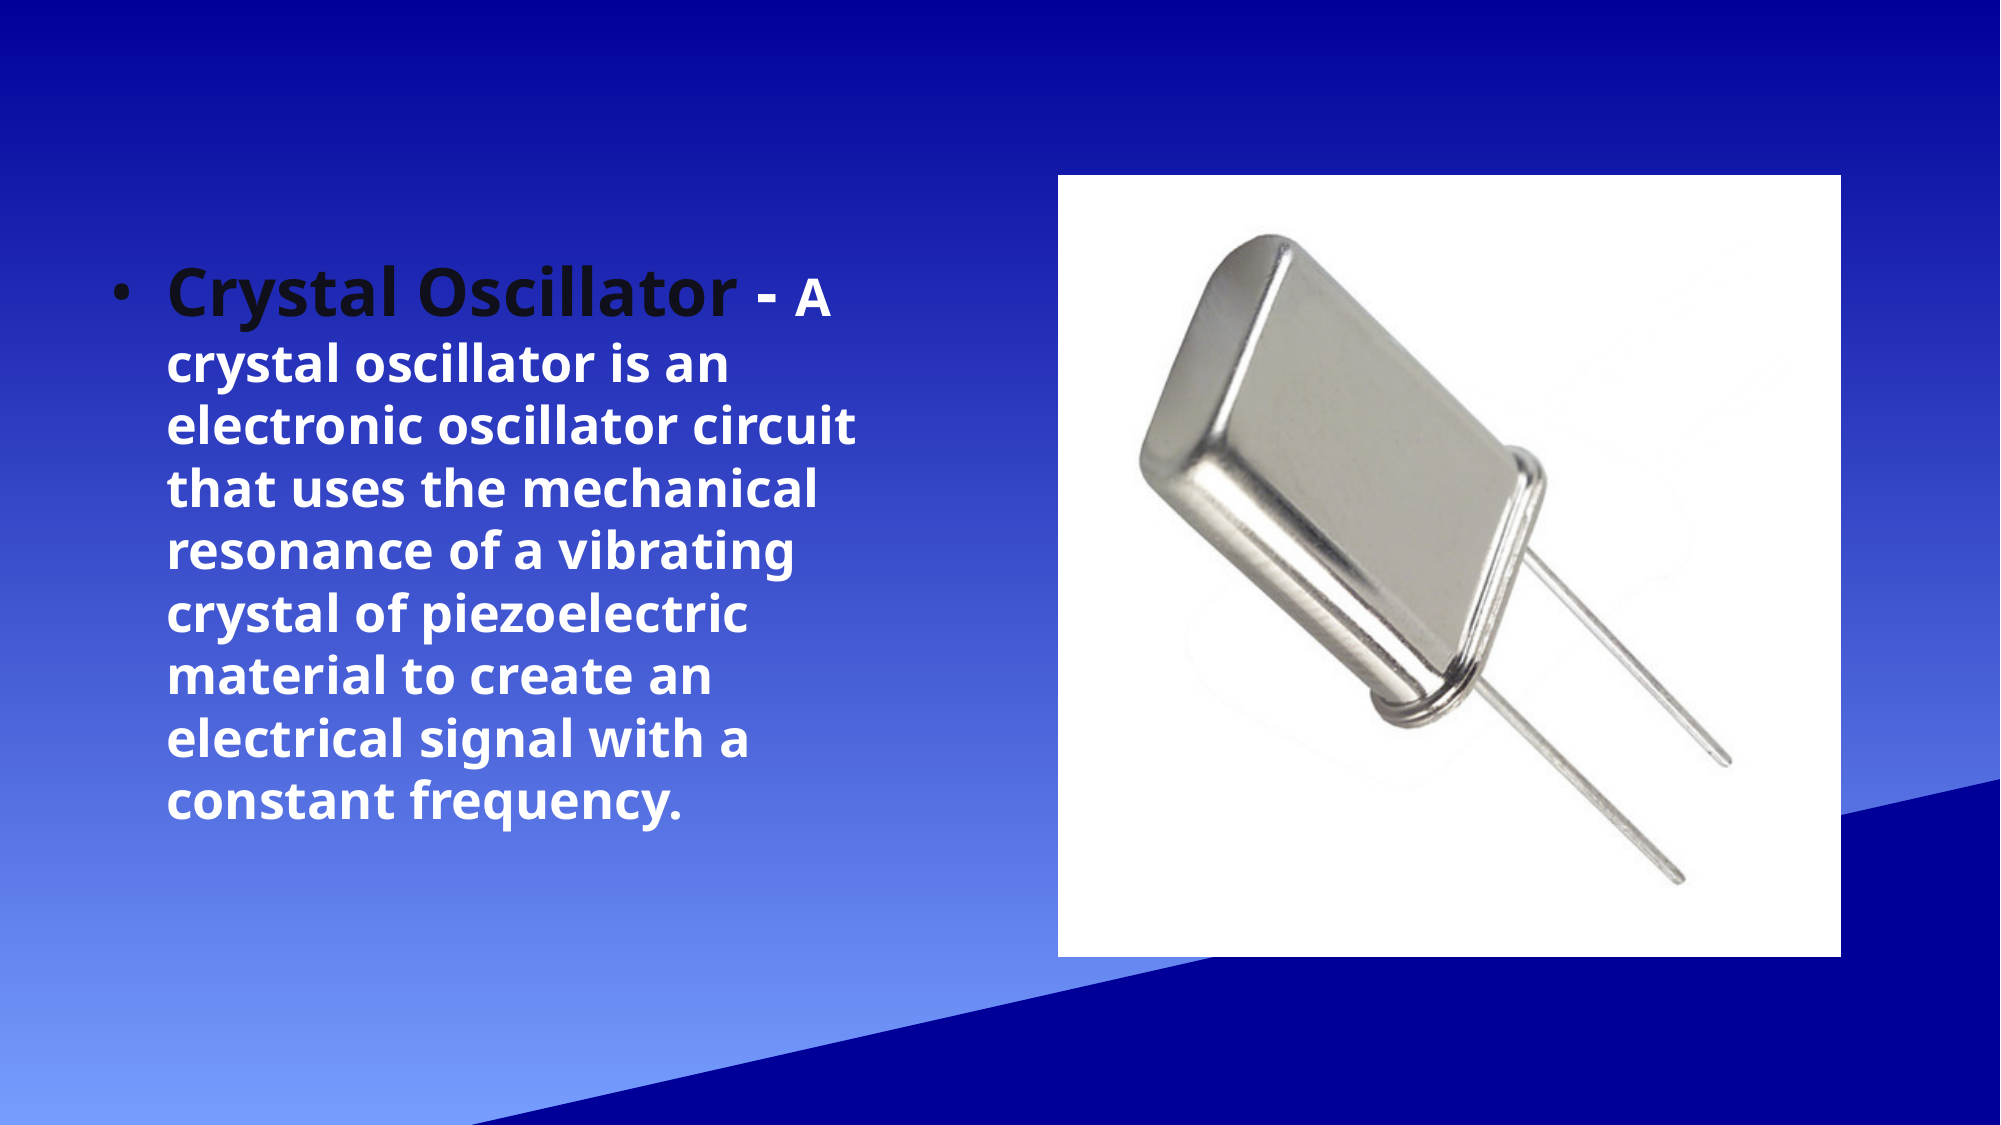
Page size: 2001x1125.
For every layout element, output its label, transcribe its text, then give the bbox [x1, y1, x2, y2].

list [1058, 175, 1841, 957]
list Crystal Oscillator - A crystal oscillator is an electronic oscillator circuit that uses the mechanical resonance of a vibrating crystal of piezoelectric material to create an electrical signal with a constant frequency. [94, 242, 978, 883]
